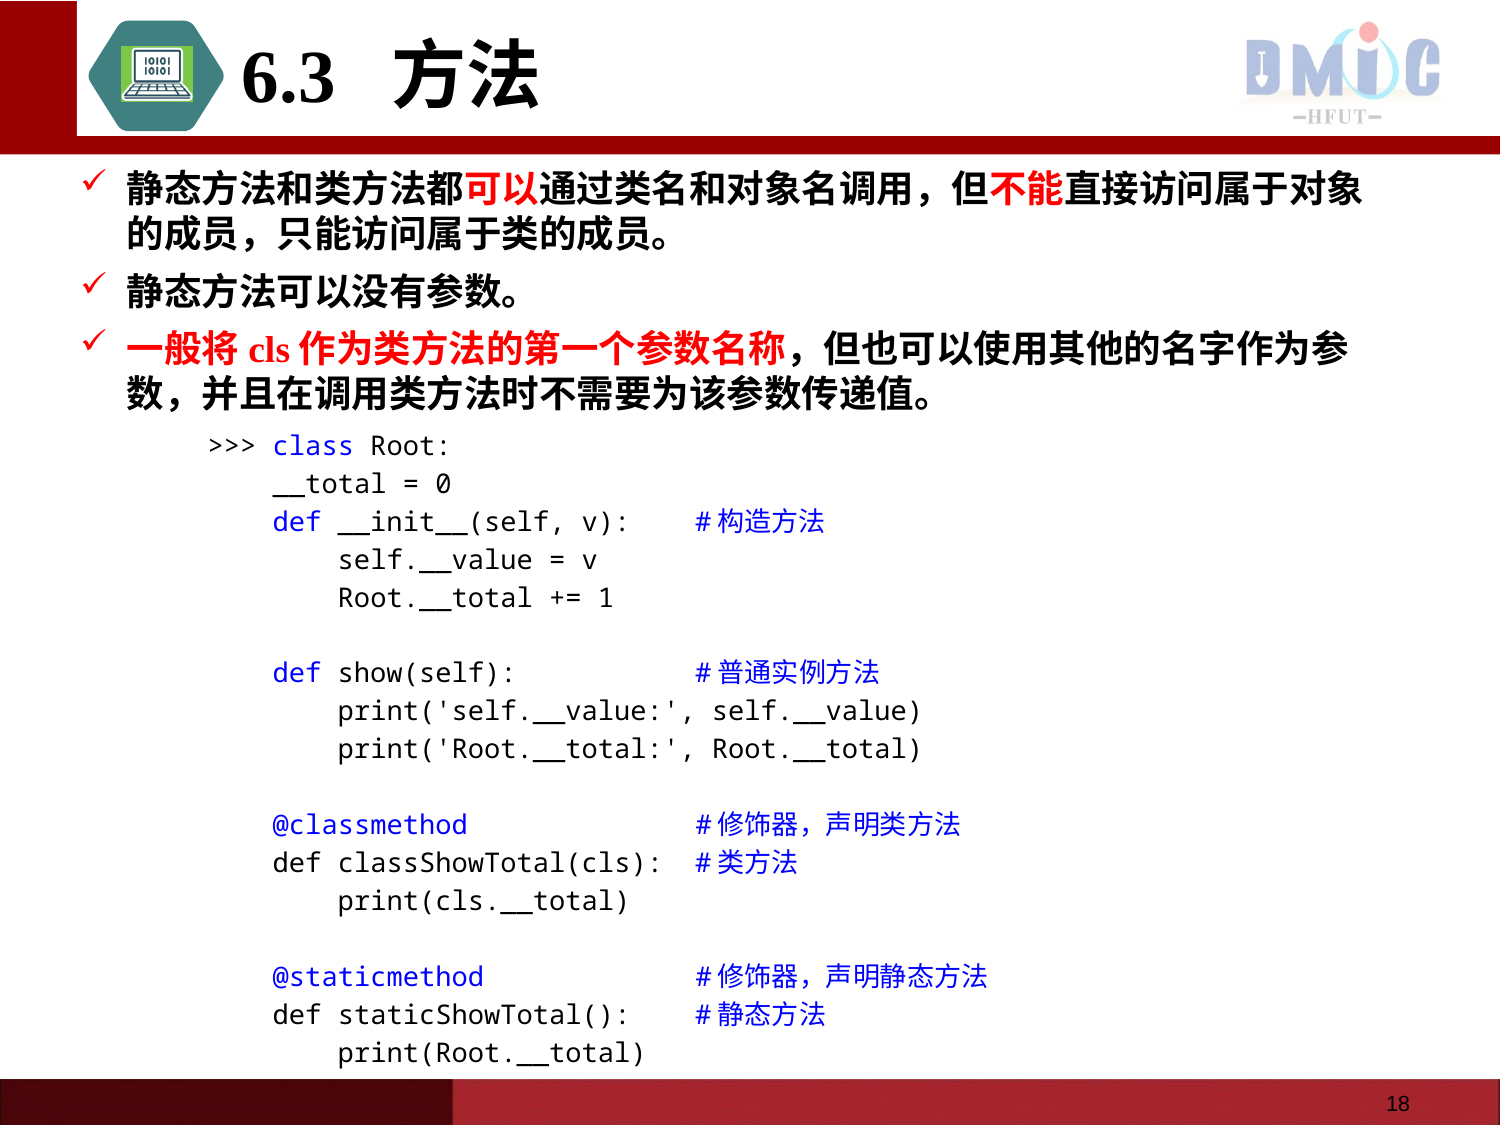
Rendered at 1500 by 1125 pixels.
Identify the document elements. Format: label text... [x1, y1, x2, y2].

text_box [88, 20, 1428, 132]
slide_number 18 [1074, 1081, 1425, 1119]
picture [0, 1079, 1500, 1125]
text_box >>> class Root: __total = 0 def __init__(self, v): #构造方法 self.__value = v Root.__total += 1 def show(self): #普通实例方法 print('self.__value:', self.__value) print('Root.__total:', Root.__total) @classmethod #修饰器，声明类方法 def classShowTotal(cls): #类方法 print(cls.__total) @staticmethod #修饰器，声明静态方法 def staticShowTotal(): #静态方法 print(Root.__total) [192, 420, 1396, 1082]
list 静态方法和类方法都可以通过类名和对象名调用，但不能直接访问属于对象的成员，只能访问属于类的成员。 静态方法可以没有参数。 一般将cls作为类方法的第一个参数名称，但也可以使用其他的名字作为参数，并且在调用类方法时不需要为该参数传递值。 [64, 157, 1416, 926]
